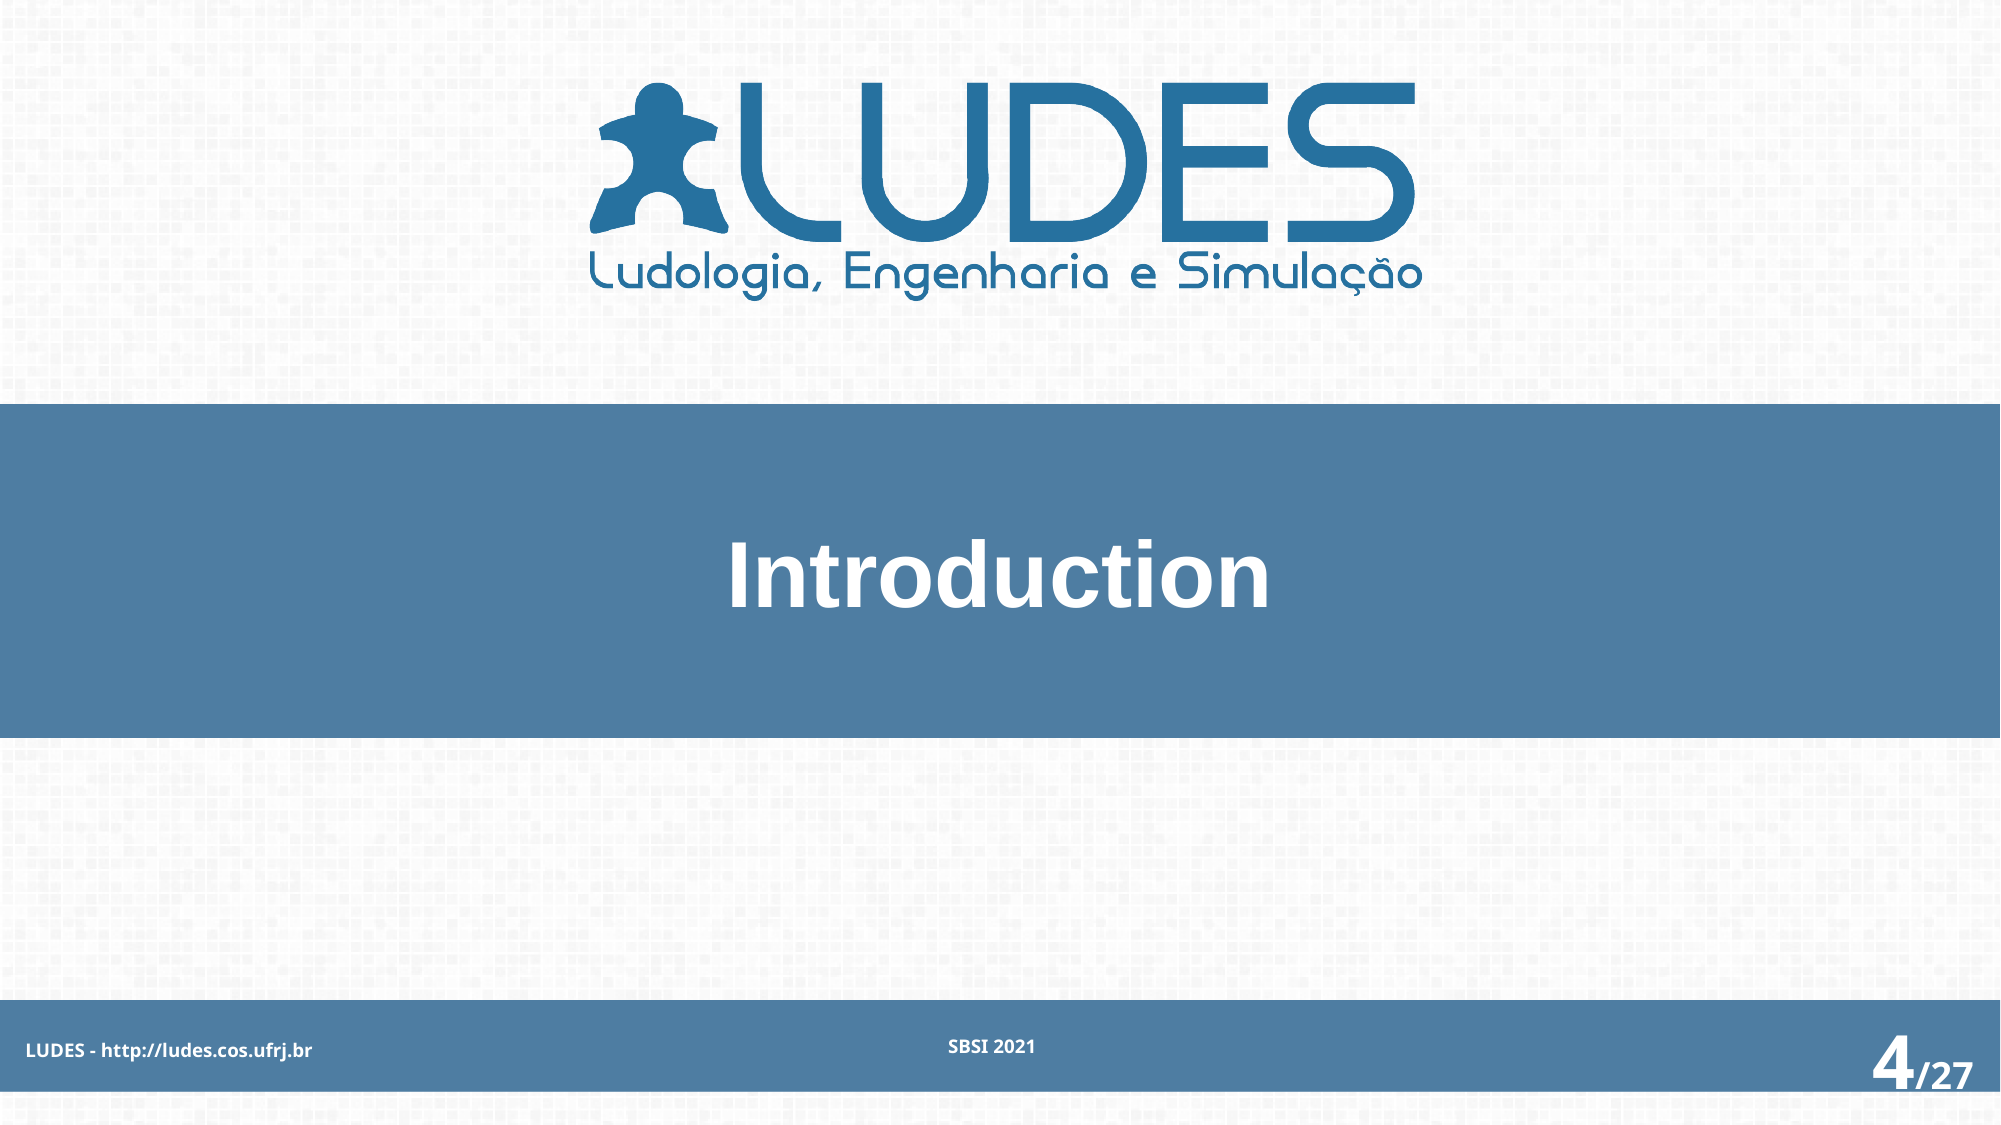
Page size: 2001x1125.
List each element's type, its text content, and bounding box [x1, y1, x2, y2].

slide_number 4/27 [1672, 1042, 1989, 1090]
picture [0, 0, 2001, 1125]
slide_number LUDES - http://ludes.cos.ufrj.br [10, 1022, 433, 1070]
footer SBSI 2021 [702, 1018, 1282, 1066]
title Introduction [137, 444, 1863, 711]
